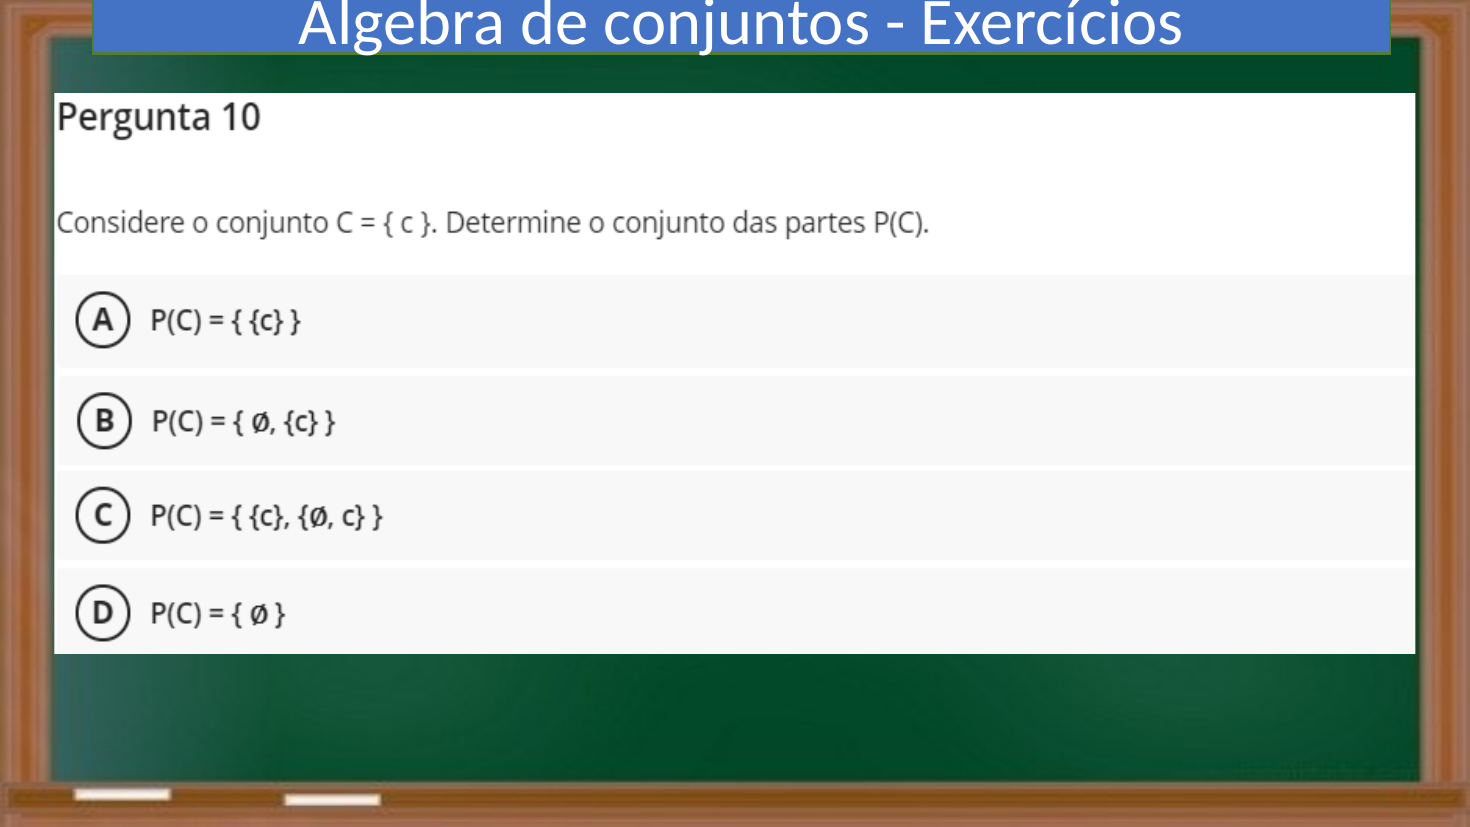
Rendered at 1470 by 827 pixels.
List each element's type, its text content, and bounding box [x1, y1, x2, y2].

picture [0, 0, 1470, 827]
text_box Álgebra de conjuntos - Exercícios [93, 0, 1391, 54]
